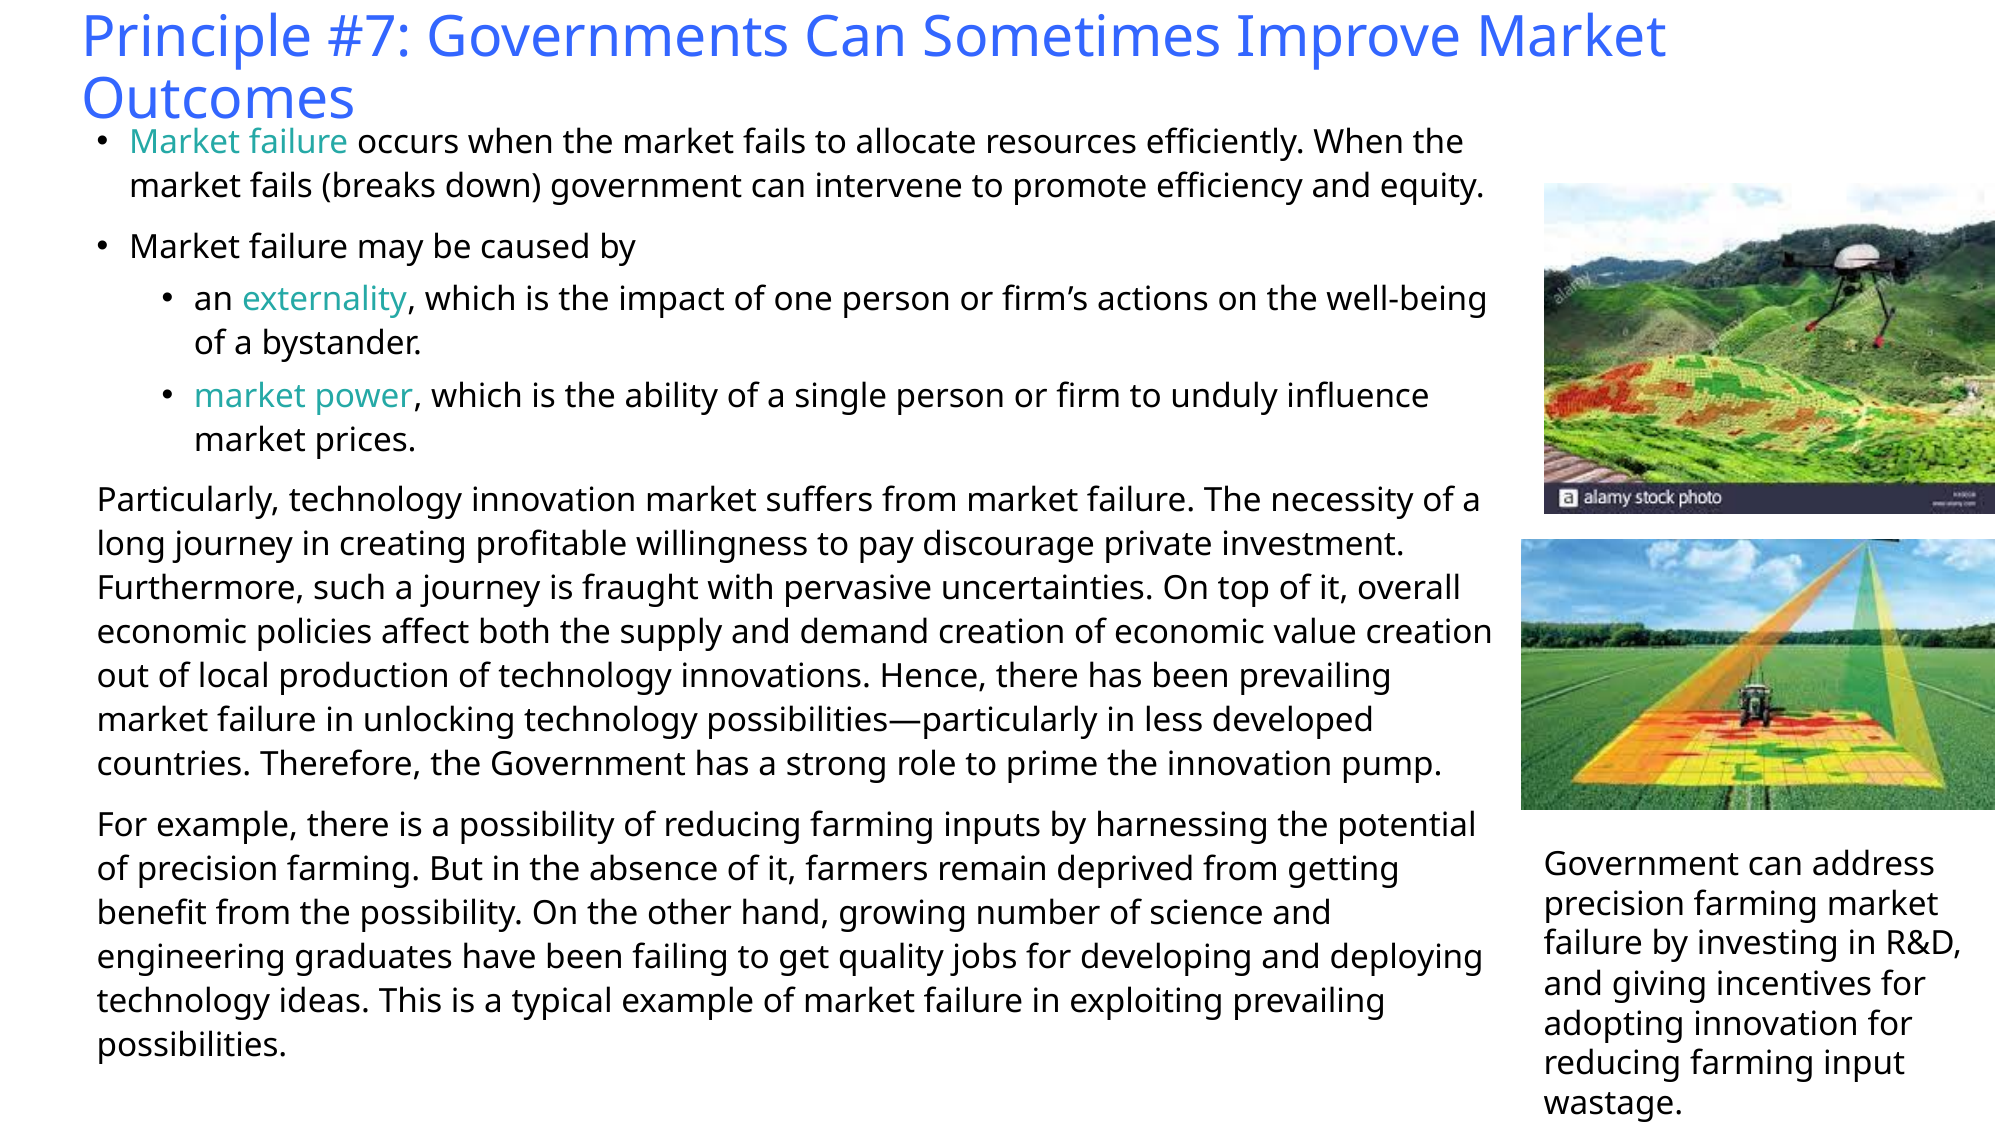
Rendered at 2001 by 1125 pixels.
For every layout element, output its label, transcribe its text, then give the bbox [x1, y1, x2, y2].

picture [1544, 183, 1995, 514]
title Principle #7: Governments Can Sometimes Improve Market Outcomes [66, 0, 1792, 139]
picture [1521, 539, 1995, 810]
list Market failure occurs when the market fails to allocate resources efficiently. When the market fails (breaks down) government can intervene to promote efficiency and equity. Market failure may be caused by an externality, which is the impact of one person or firm’s actions on the well-being of a bystander. market power, which is the ability of a single person or firm to unduly influence market prices. Particularly, technology innovation market suffers from market failure. The necessity of a long journey in creating profitable willingness to pay discourage private investment. Furthermore, such a journey is fraught with pervasive uncertainties. On top of it, overall economic policies affect both the supply and demand creation of economic value creation out of local production of technology innovations. Hence, there has been prevailing market failure in unlocking technology possibilities—particularly in less developed countries. Therefore, the Government has a strong role to prime the innovation pump. For example, there is a possibility of reducing farming inputs by harnessing the potential of precision farming. But in the absence of it, farmers remain deprived from getting benefit from the possibility. On the other hand, growing number of science and engineering graduates have been failing to get quality jobs for developing and deploying technology ideas. This is a typical example of market failure in exploiting prevailing possibilities. [81, 109, 1529, 1125]
text_box Government can address precision farming market failure by investing in R&D, and giving incentives for adopting innovation for reducing farming input wastage. [1528, 834, 1995, 1125]
